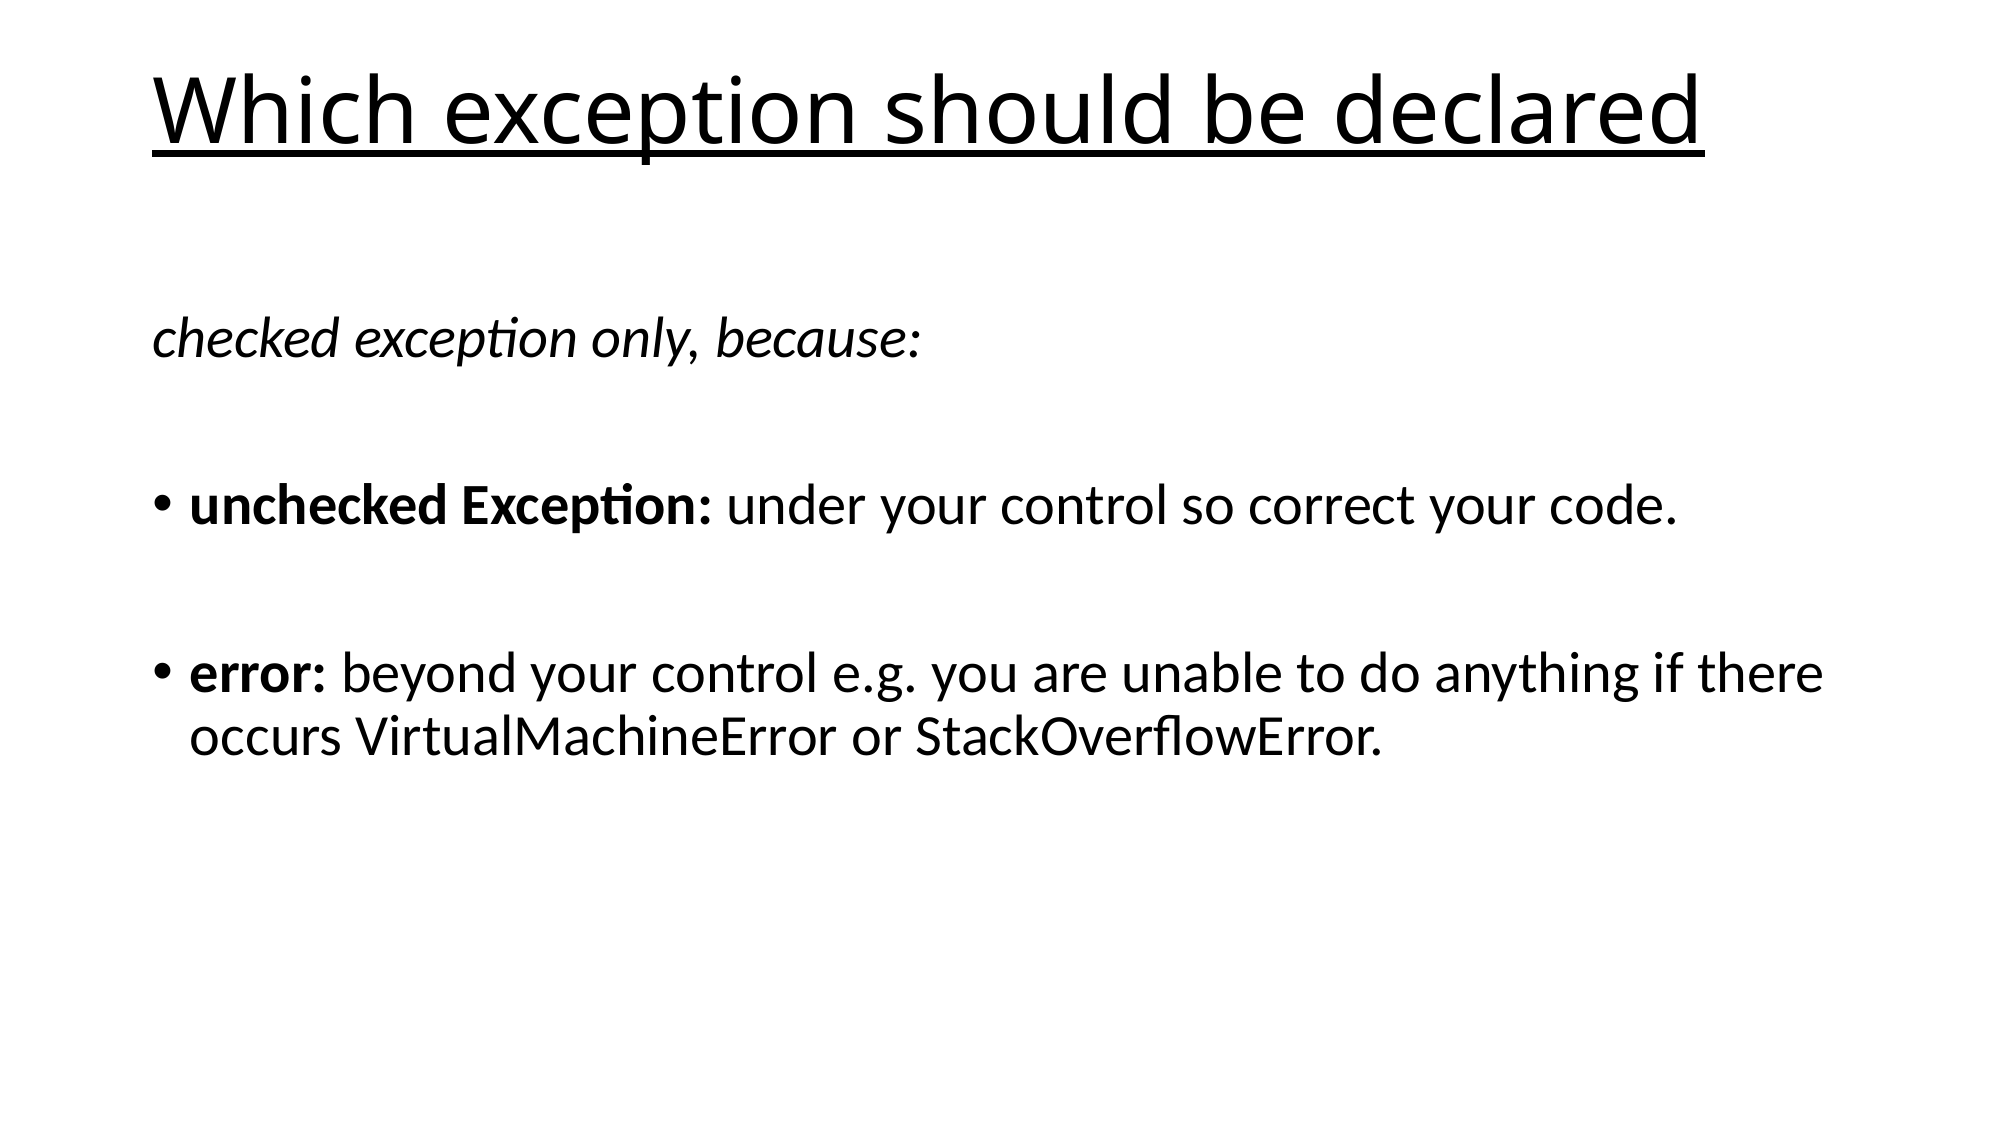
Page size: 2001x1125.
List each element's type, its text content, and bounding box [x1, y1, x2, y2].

title Which exception should be declared [137, 59, 1863, 278]
list checked exception only, because: unchecked Exception: under your control so correct your code. error: beyond your control e.g. you are unable to do anything if there occurs VirtualMachineError or StackOverflowError. [137, 299, 1863, 1014]
